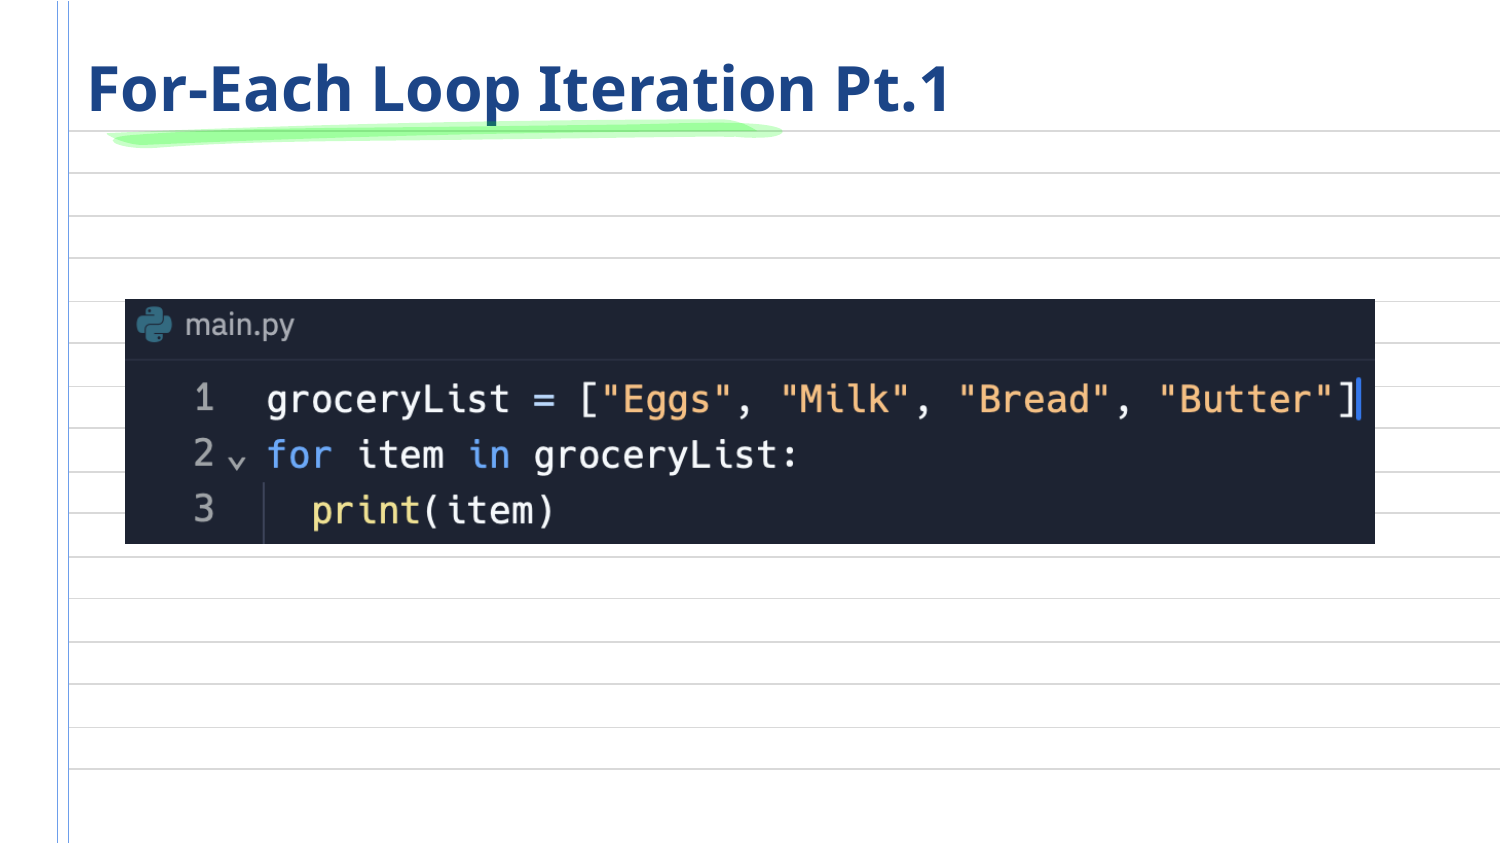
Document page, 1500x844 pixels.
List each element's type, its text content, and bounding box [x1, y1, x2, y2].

picture [124, 299, 1376, 545]
title For-Each Loop Iteration Pt.1 [72, 48, 969, 133]
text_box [96, 119, 785, 149]
